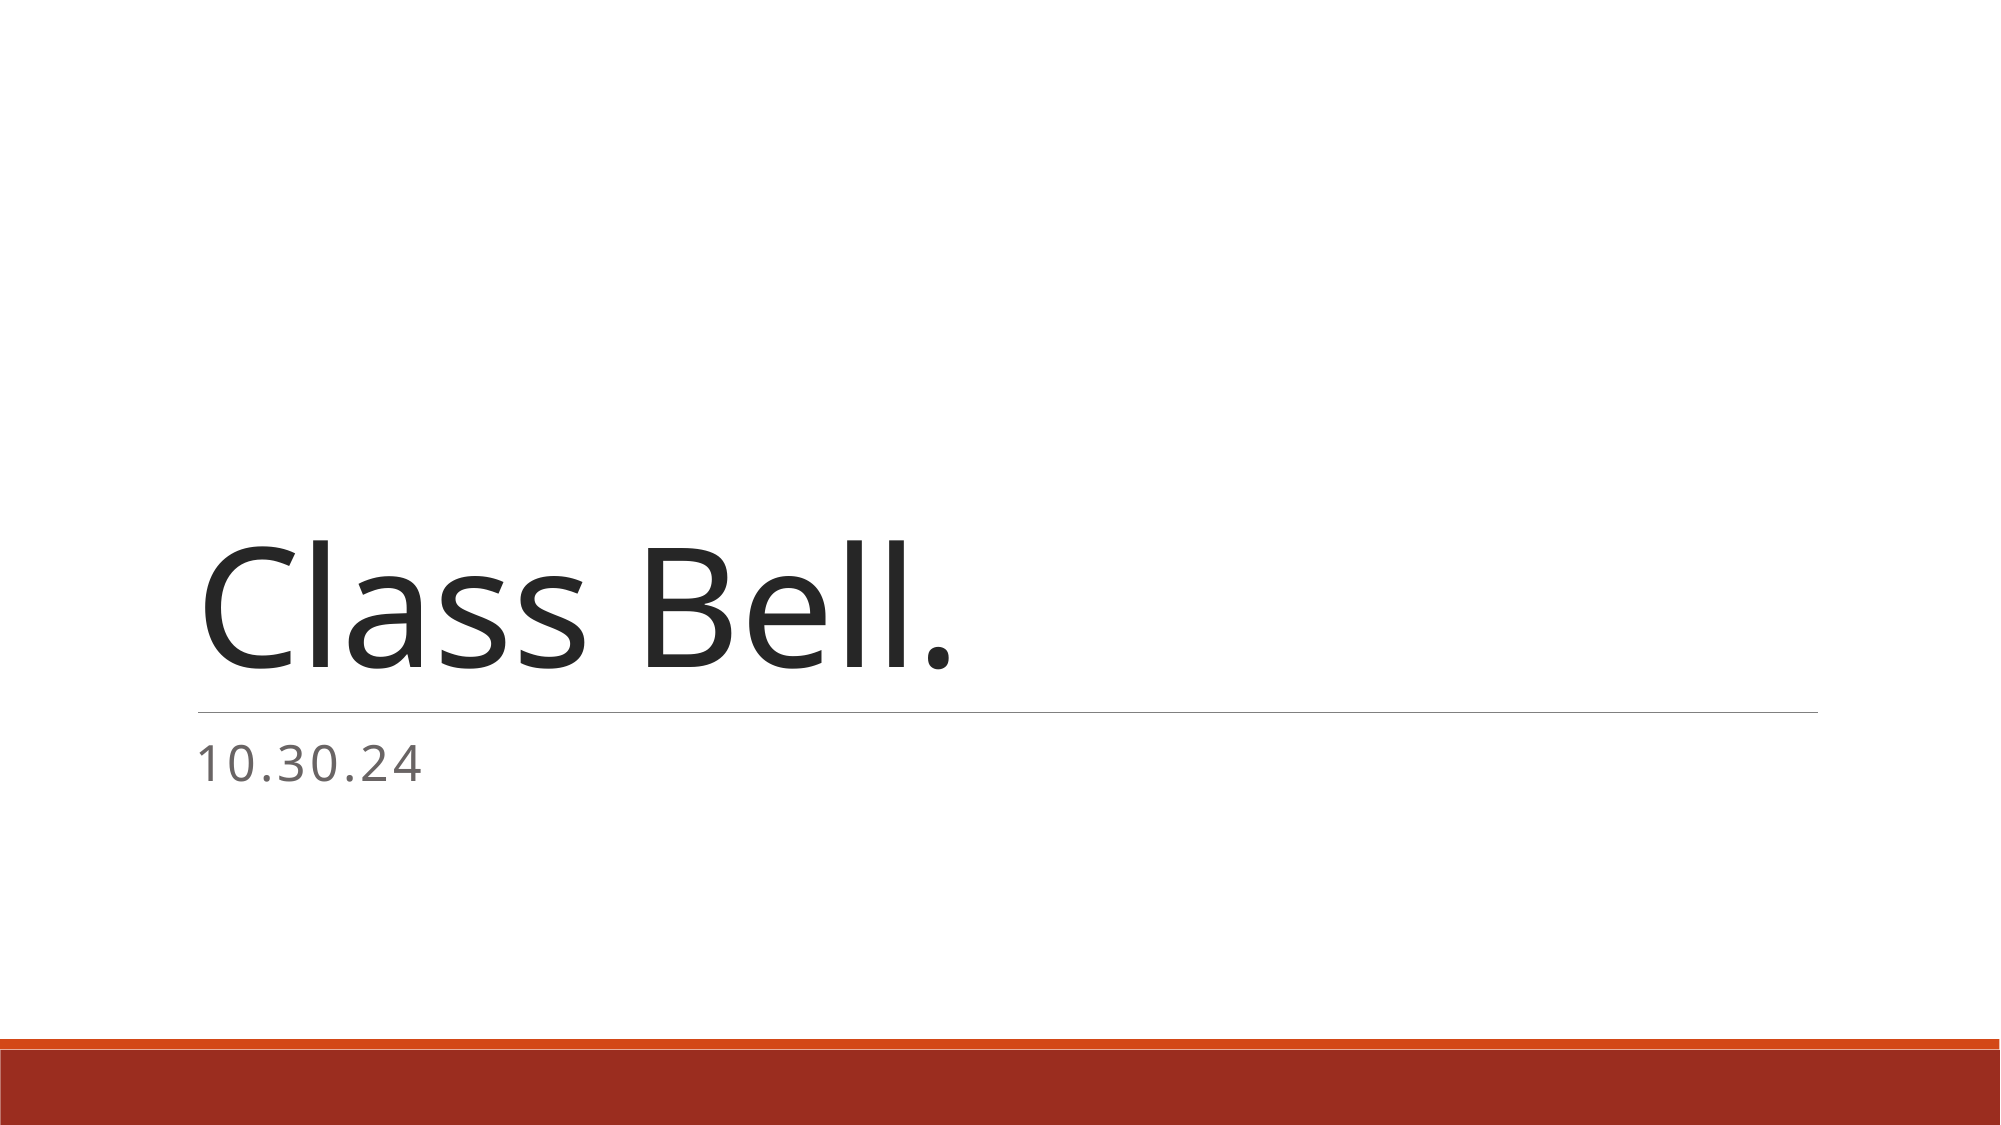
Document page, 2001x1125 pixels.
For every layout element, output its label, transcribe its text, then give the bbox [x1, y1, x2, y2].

title Class Bell. [180, 124, 1830, 710]
list 10.30.24 [180, 730, 1830, 918]
